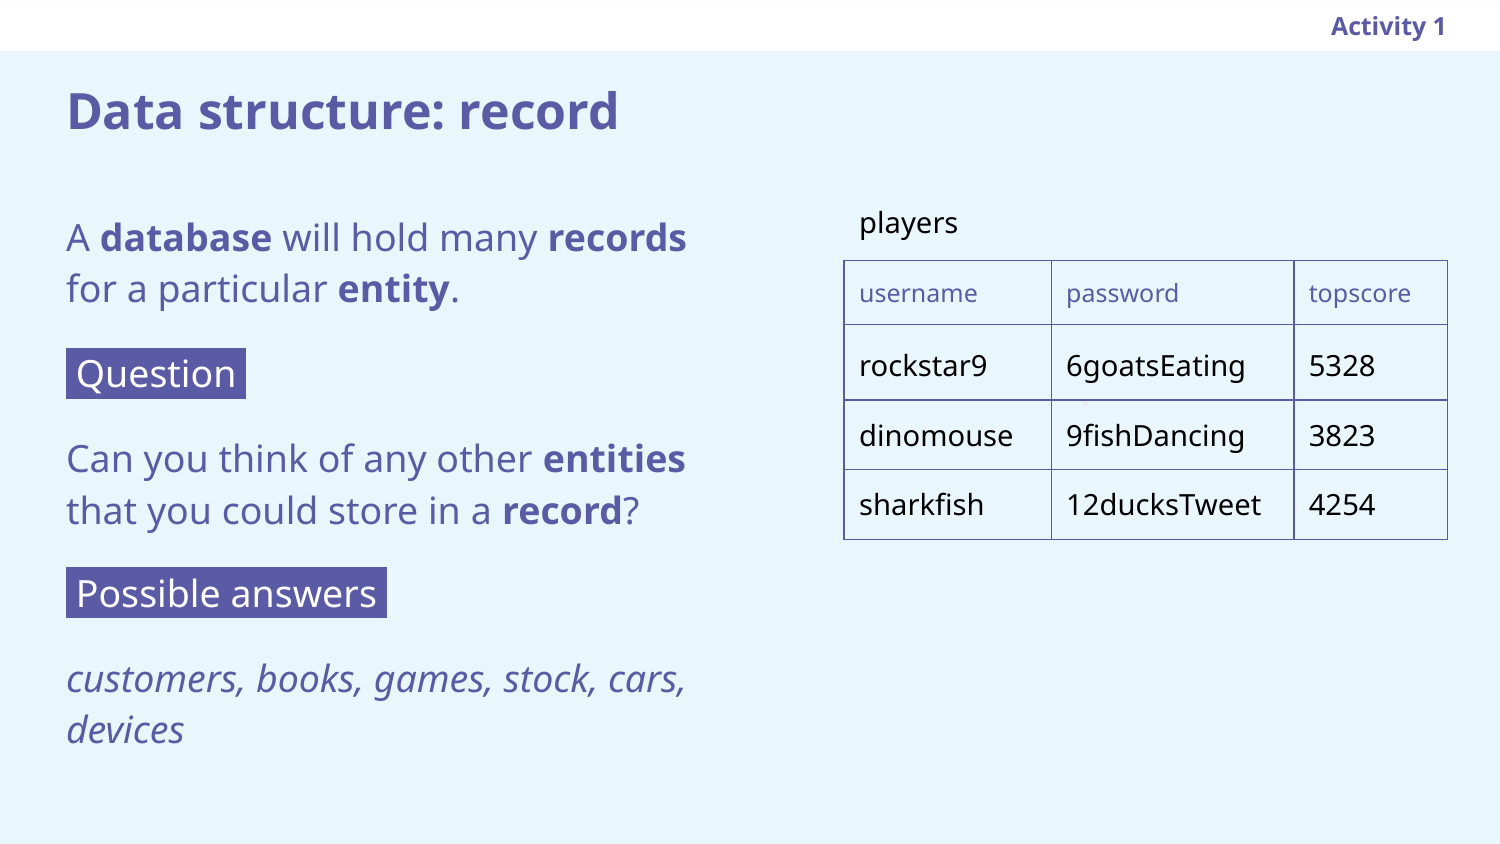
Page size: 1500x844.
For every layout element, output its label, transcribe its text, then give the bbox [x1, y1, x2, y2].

table_header password [1052, 261, 1293, 324]
table_cell 9fishDancing [1052, 401, 1293, 469]
table_cell dinomouse [845, 401, 1051, 469]
table_header topscore [1295, 261, 1447, 324]
list A database will hold many records for a particular entity. Question . Can you think of any other entities that you could store in a record? [51, 191, 723, 547]
table_cell sharkfish [845, 470, 1051, 539]
table_cell 12ducksTweet [1052, 470, 1293, 539]
table_cell 5328 [1295, 325, 1447, 399]
subtitle Activity 1 [862, 0, 1448, 52]
table_cell 4254 [1295, 470, 1447, 539]
title Data structure: record [51, 52, 1449, 167]
text_box players [844, 184, 1022, 244]
table_header username [845, 261, 1051, 324]
text_box Possible answers . customers, books, games, stock, cars, devices [51, 547, 723, 792]
table_cell 6goatsEating [1052, 325, 1293, 399]
table_cell 3823 [1295, 401, 1447, 469]
table_cell rockstar9 [845, 325, 1051, 399]
